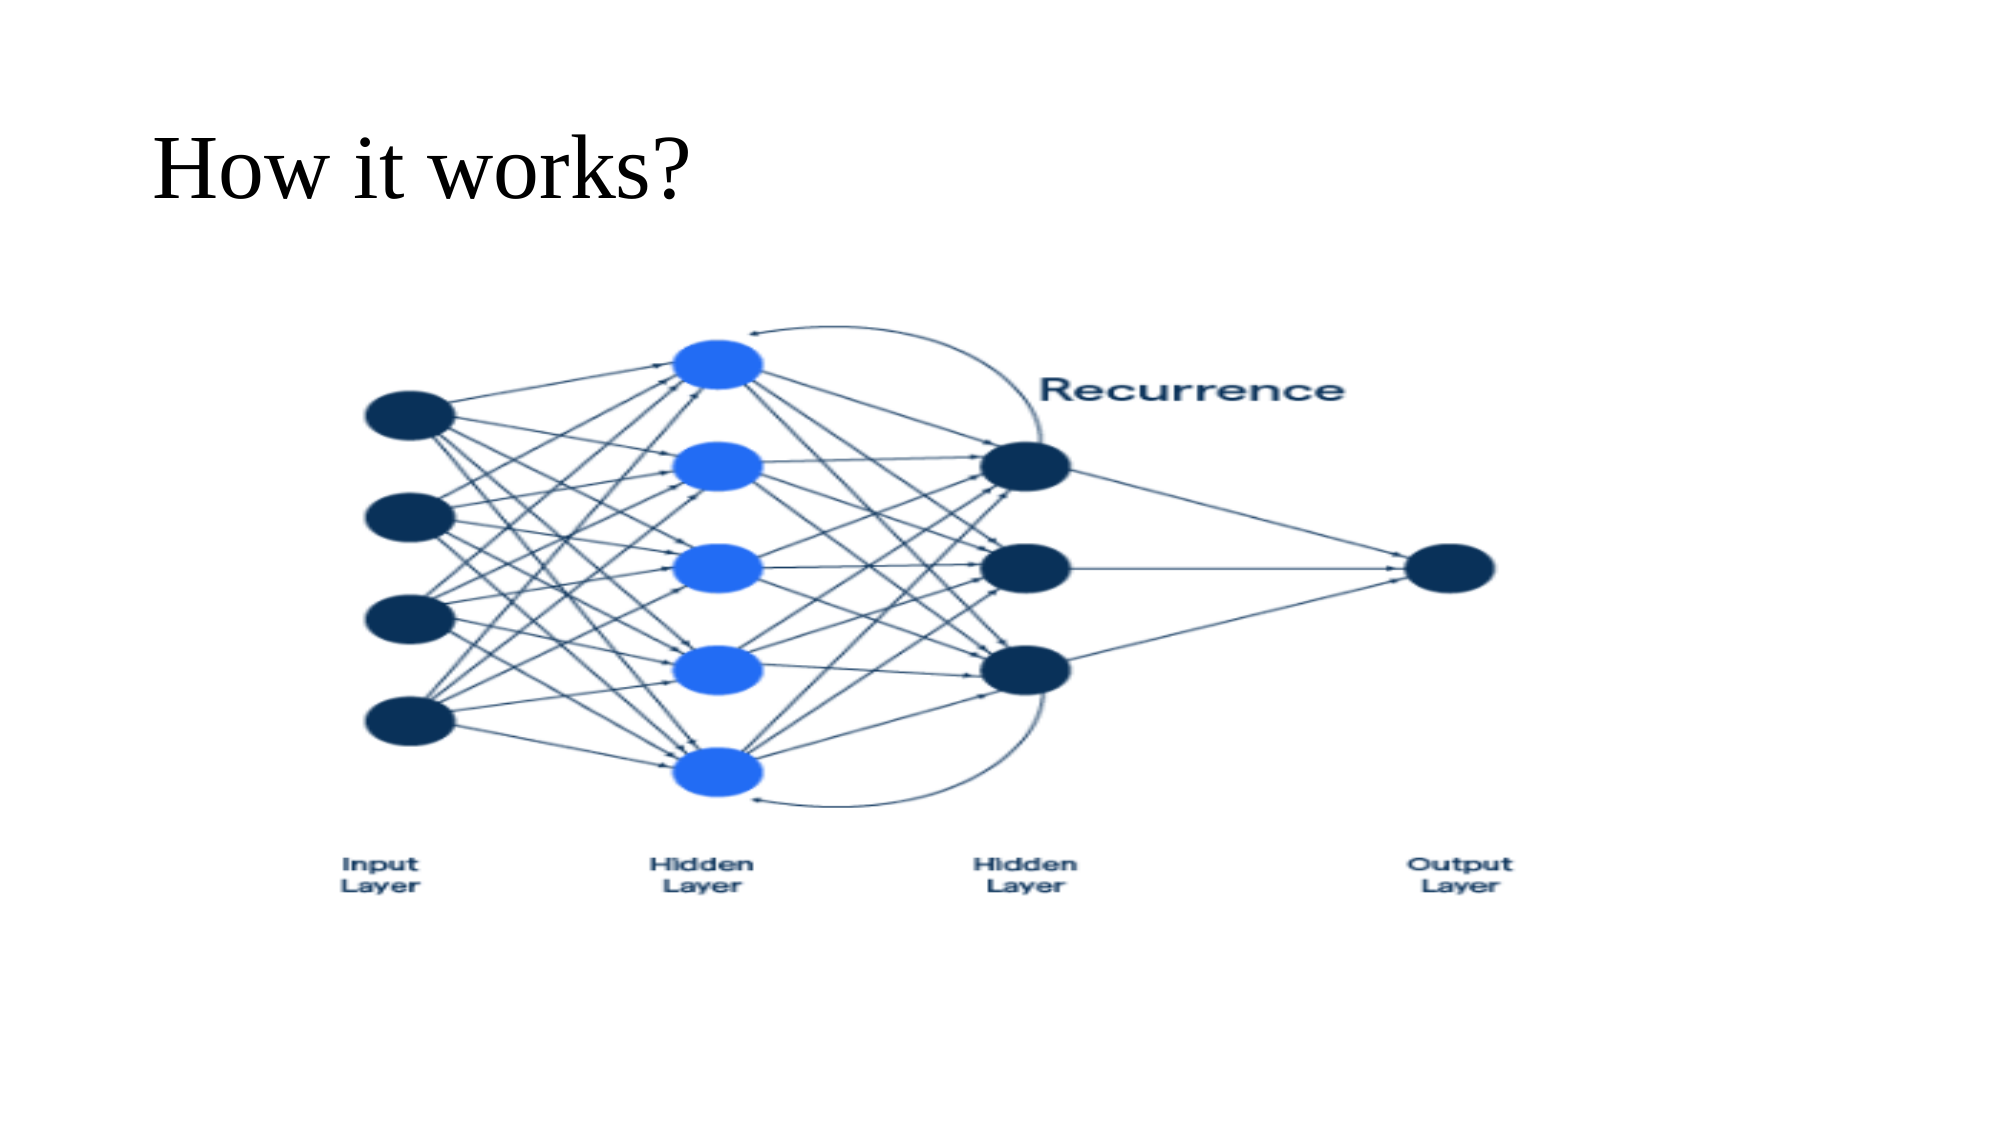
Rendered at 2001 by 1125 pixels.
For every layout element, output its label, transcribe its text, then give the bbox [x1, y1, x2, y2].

title How it works? [137, 59, 1863, 278]
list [241, 312, 1582, 966]
